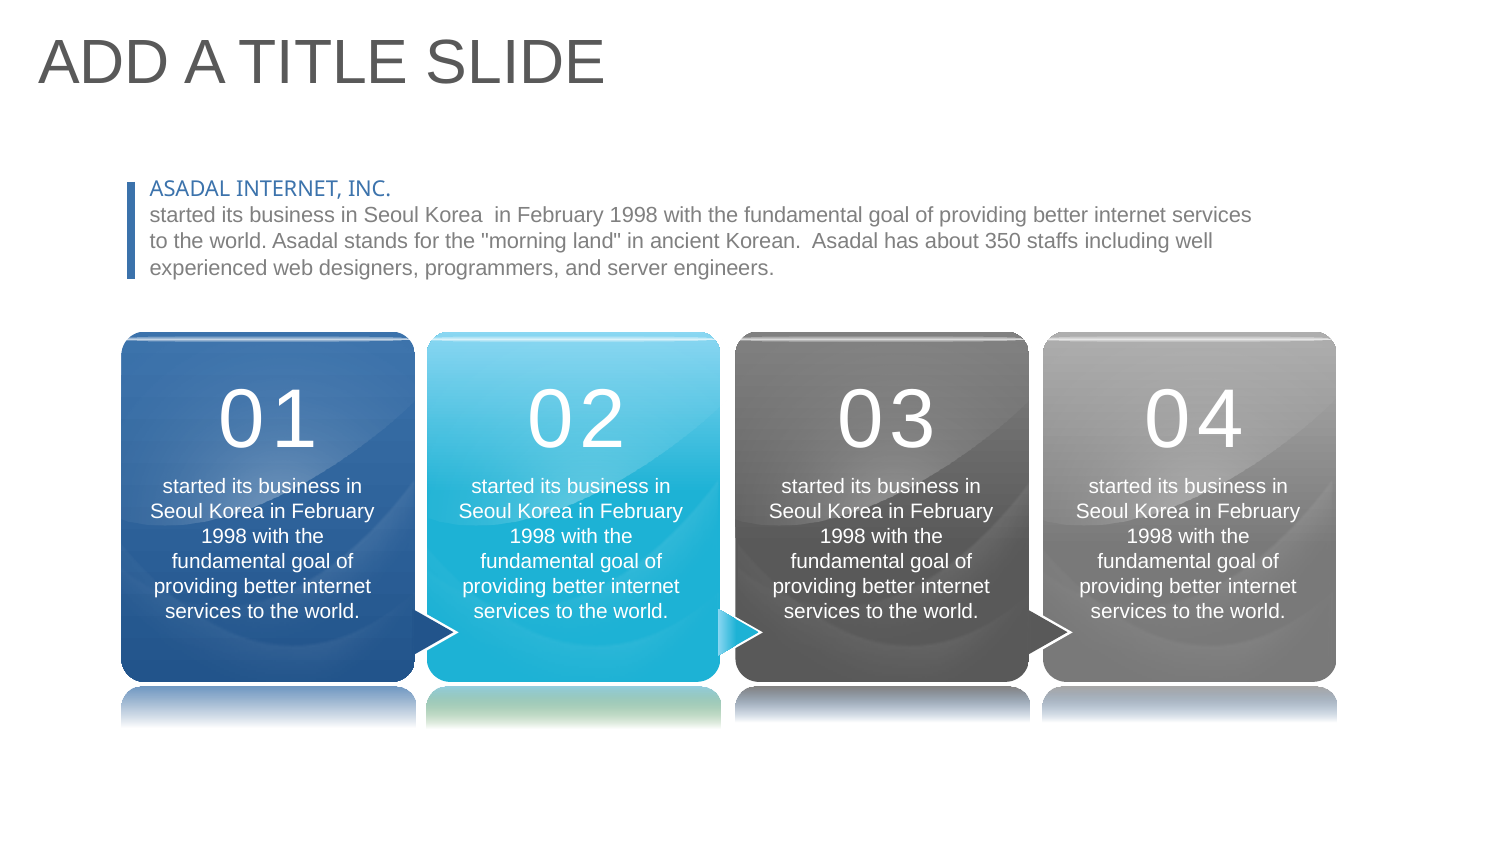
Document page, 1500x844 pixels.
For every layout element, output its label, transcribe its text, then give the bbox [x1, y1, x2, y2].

title ADD A TITLE SLIDE [22, 4, 1342, 113]
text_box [117, 331, 1338, 798]
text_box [130, 167, 1287, 293]
